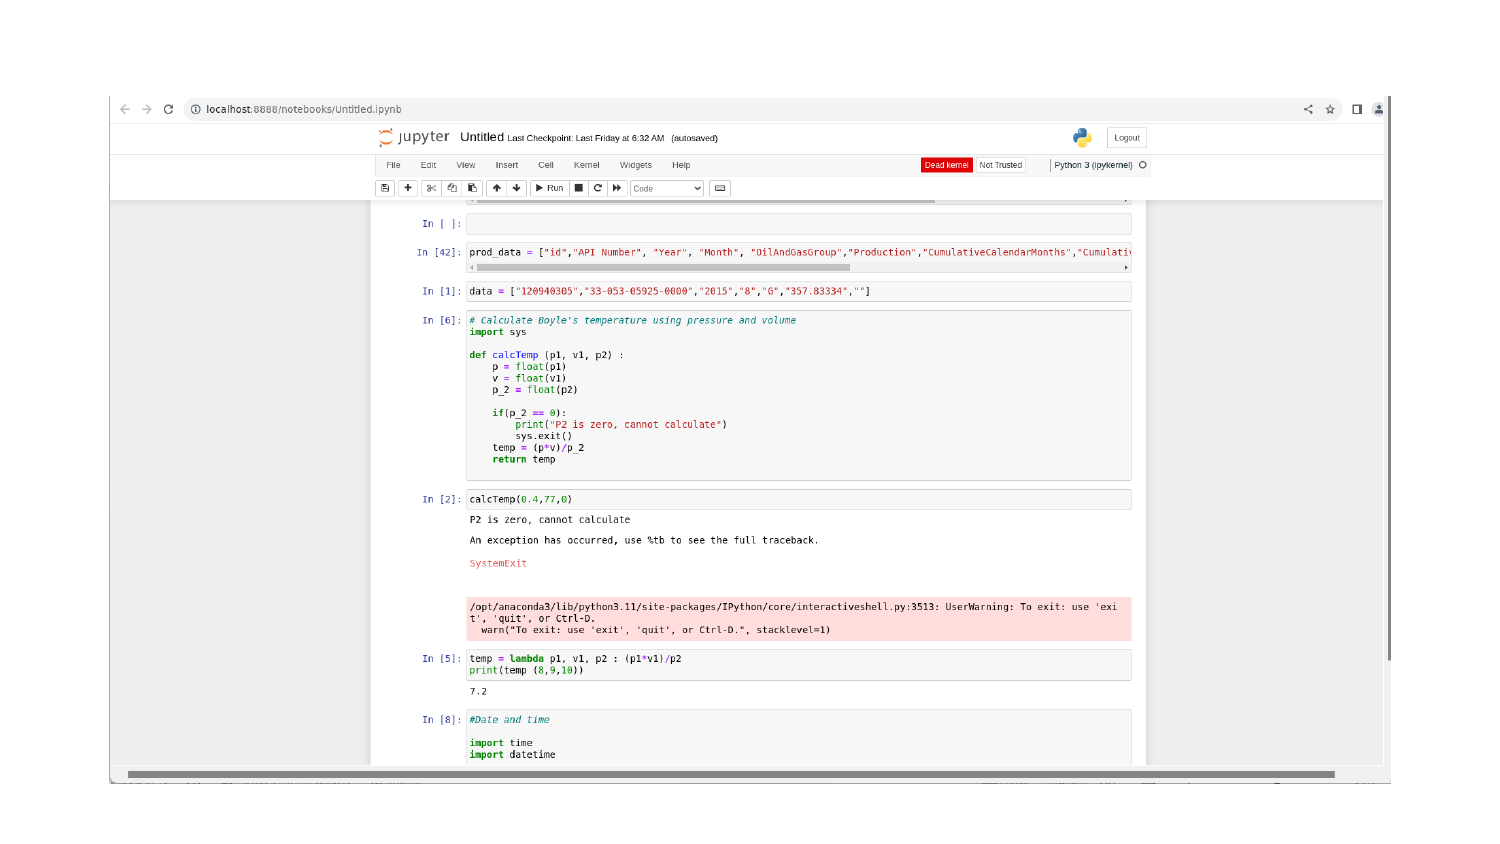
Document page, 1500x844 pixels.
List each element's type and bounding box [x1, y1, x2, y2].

picture [108, 96, 1391, 785]
